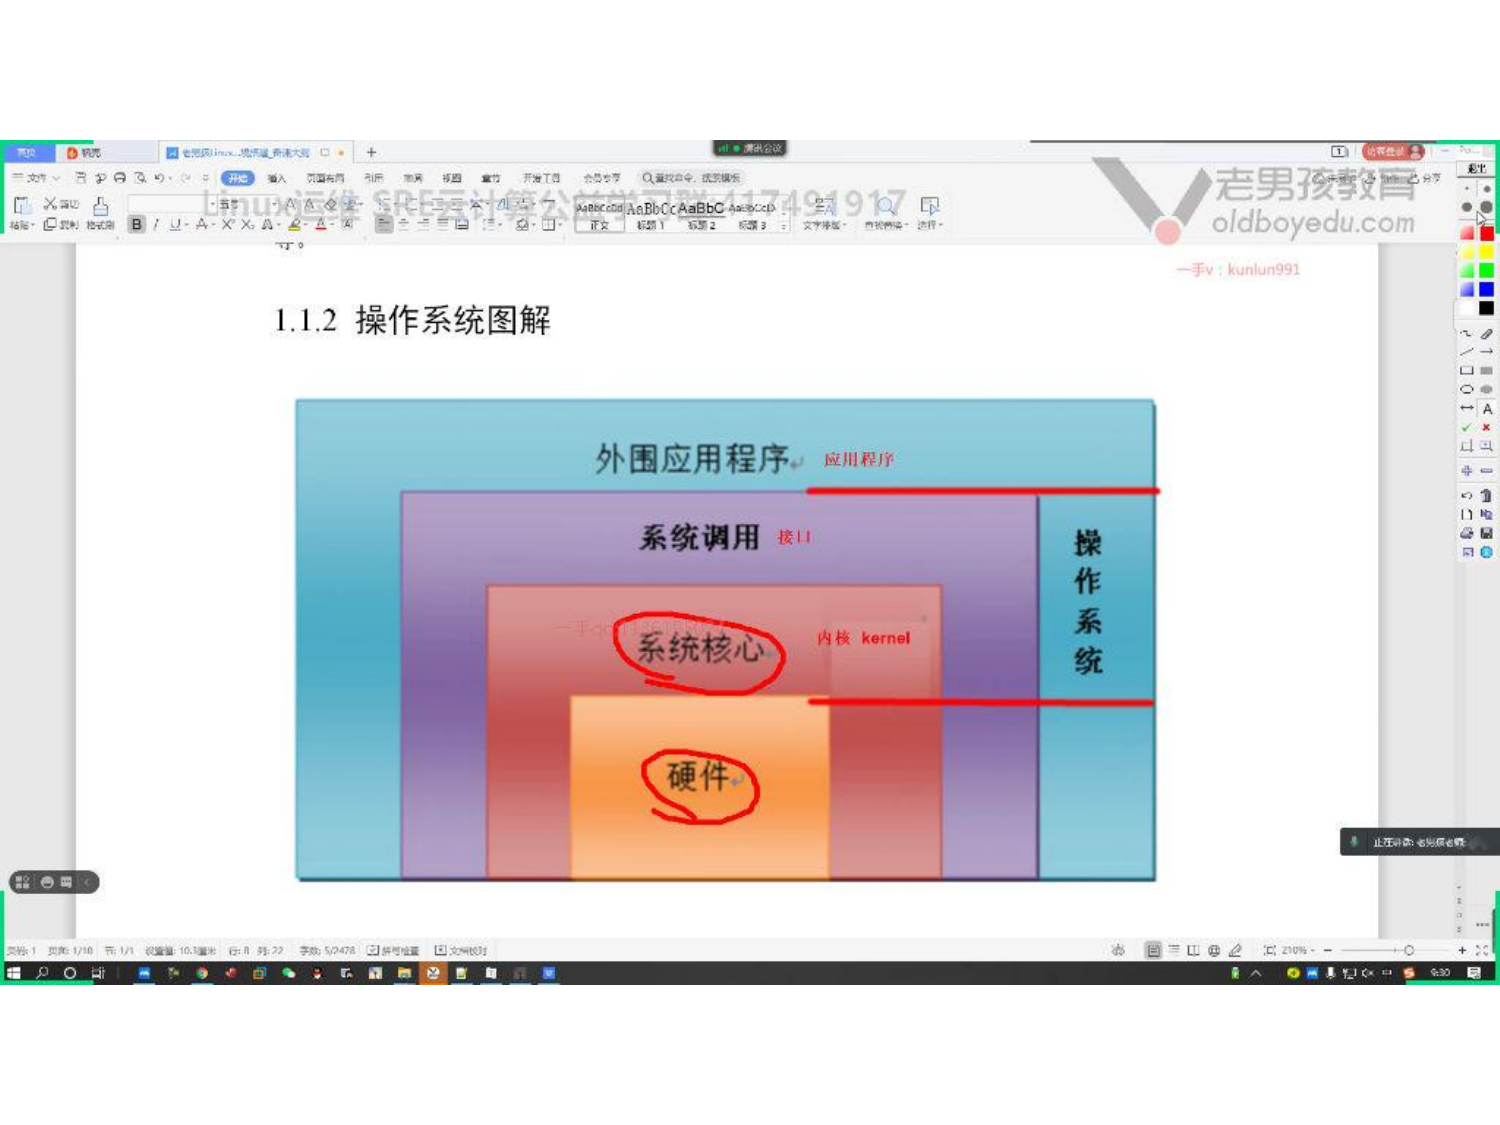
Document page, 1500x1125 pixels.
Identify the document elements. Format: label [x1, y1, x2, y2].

picture [0, 140, 1500, 985]
